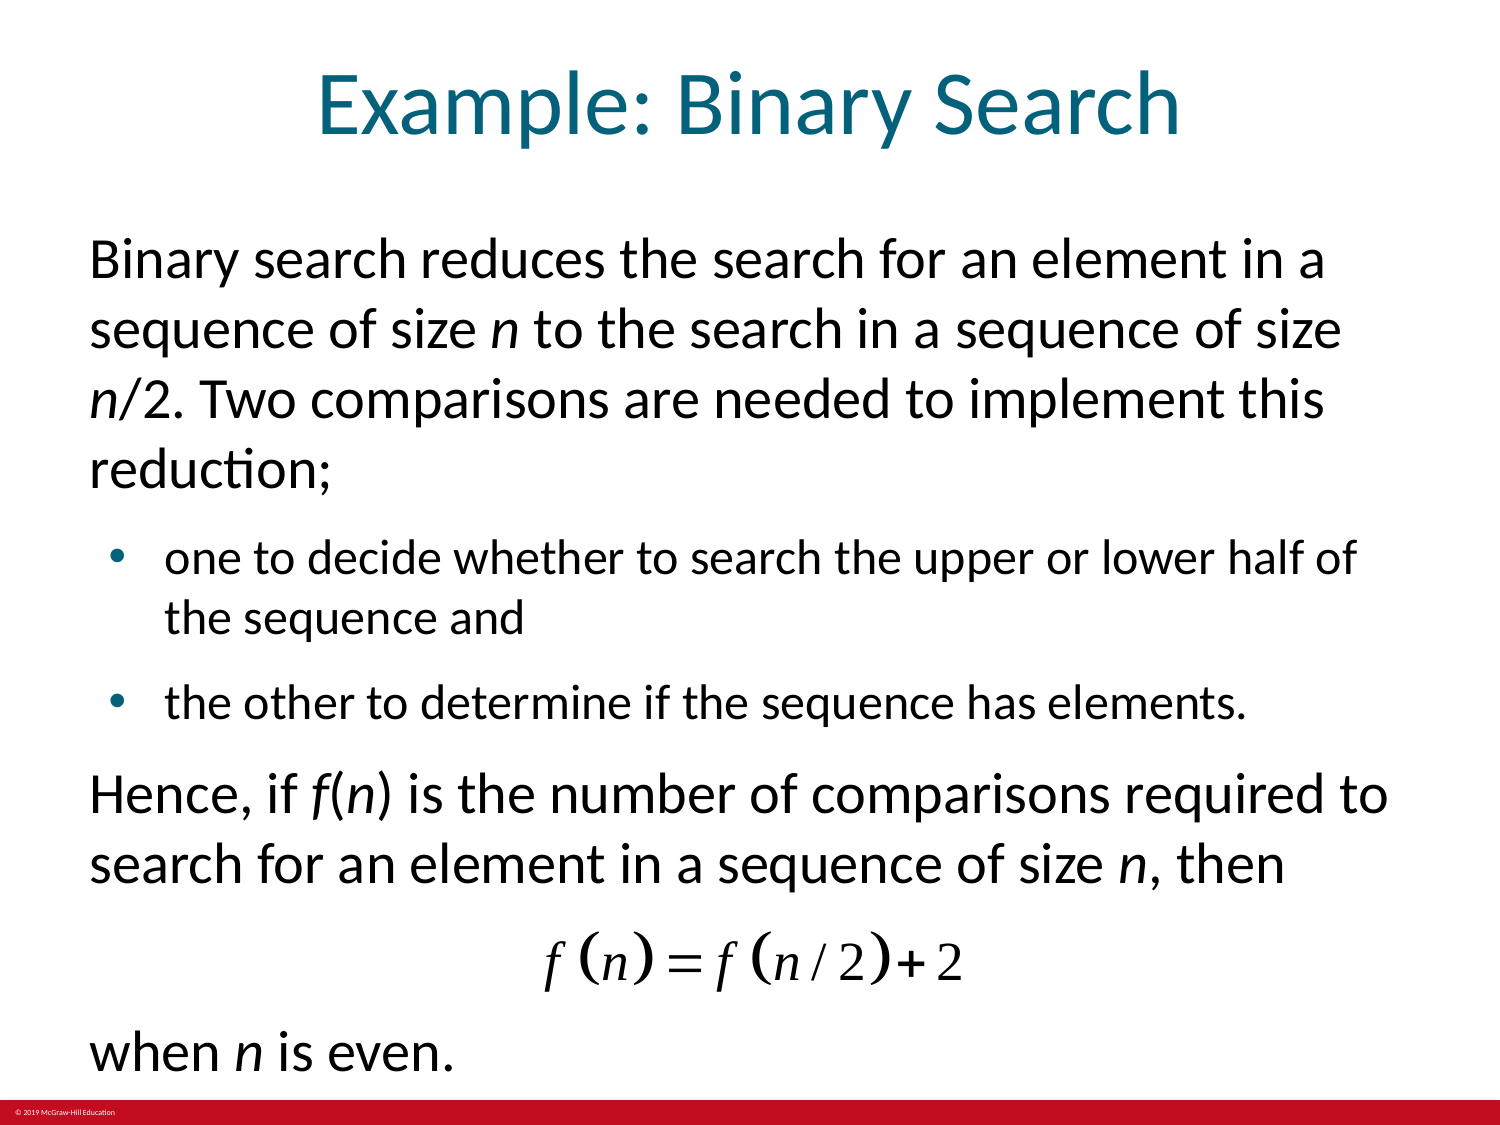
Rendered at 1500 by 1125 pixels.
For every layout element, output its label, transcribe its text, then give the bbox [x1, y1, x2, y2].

list Binary search reduces the search for an element in a sequence of size n to the search in a sequence of size n/2. Two comparisons are needed to implement this reduction; one to decide whether to search the upper or lower half of the sequence and the other to determine if the sequence has elements. Hence, if f(n) is the number of comparisons required to search for an element in a sequence of size n, then [75, 212, 1425, 900]
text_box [525, 920, 975, 1013]
list when n is even. [75, 1005, 475, 1075]
title Example: Binary Search [0, 0, 1500, 195]
